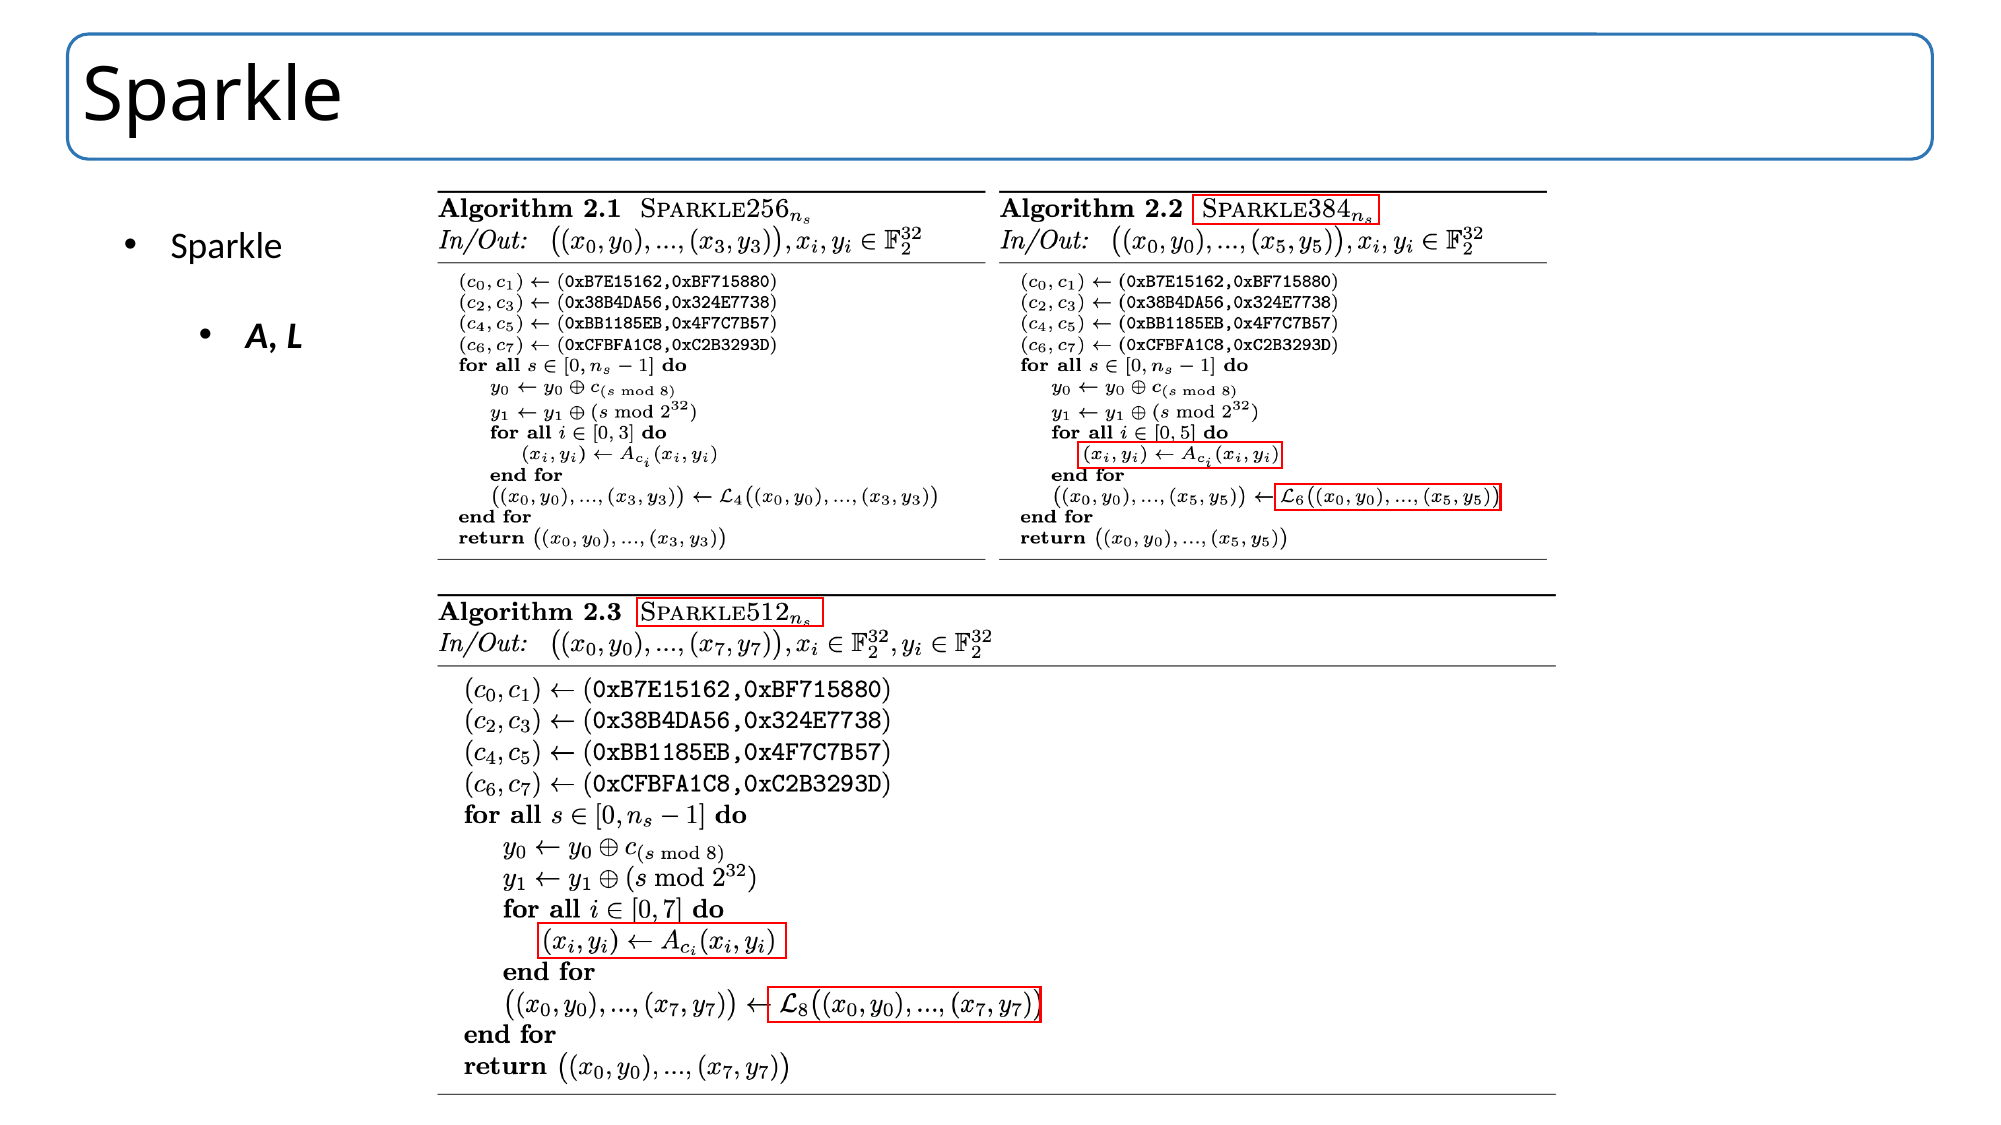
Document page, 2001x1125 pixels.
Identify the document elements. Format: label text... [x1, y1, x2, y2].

text_box Sparkle A, L [108, 213, 318, 364]
picture [415, 176, 1592, 1107]
title Sparkle [67, 34, 1933, 160]
